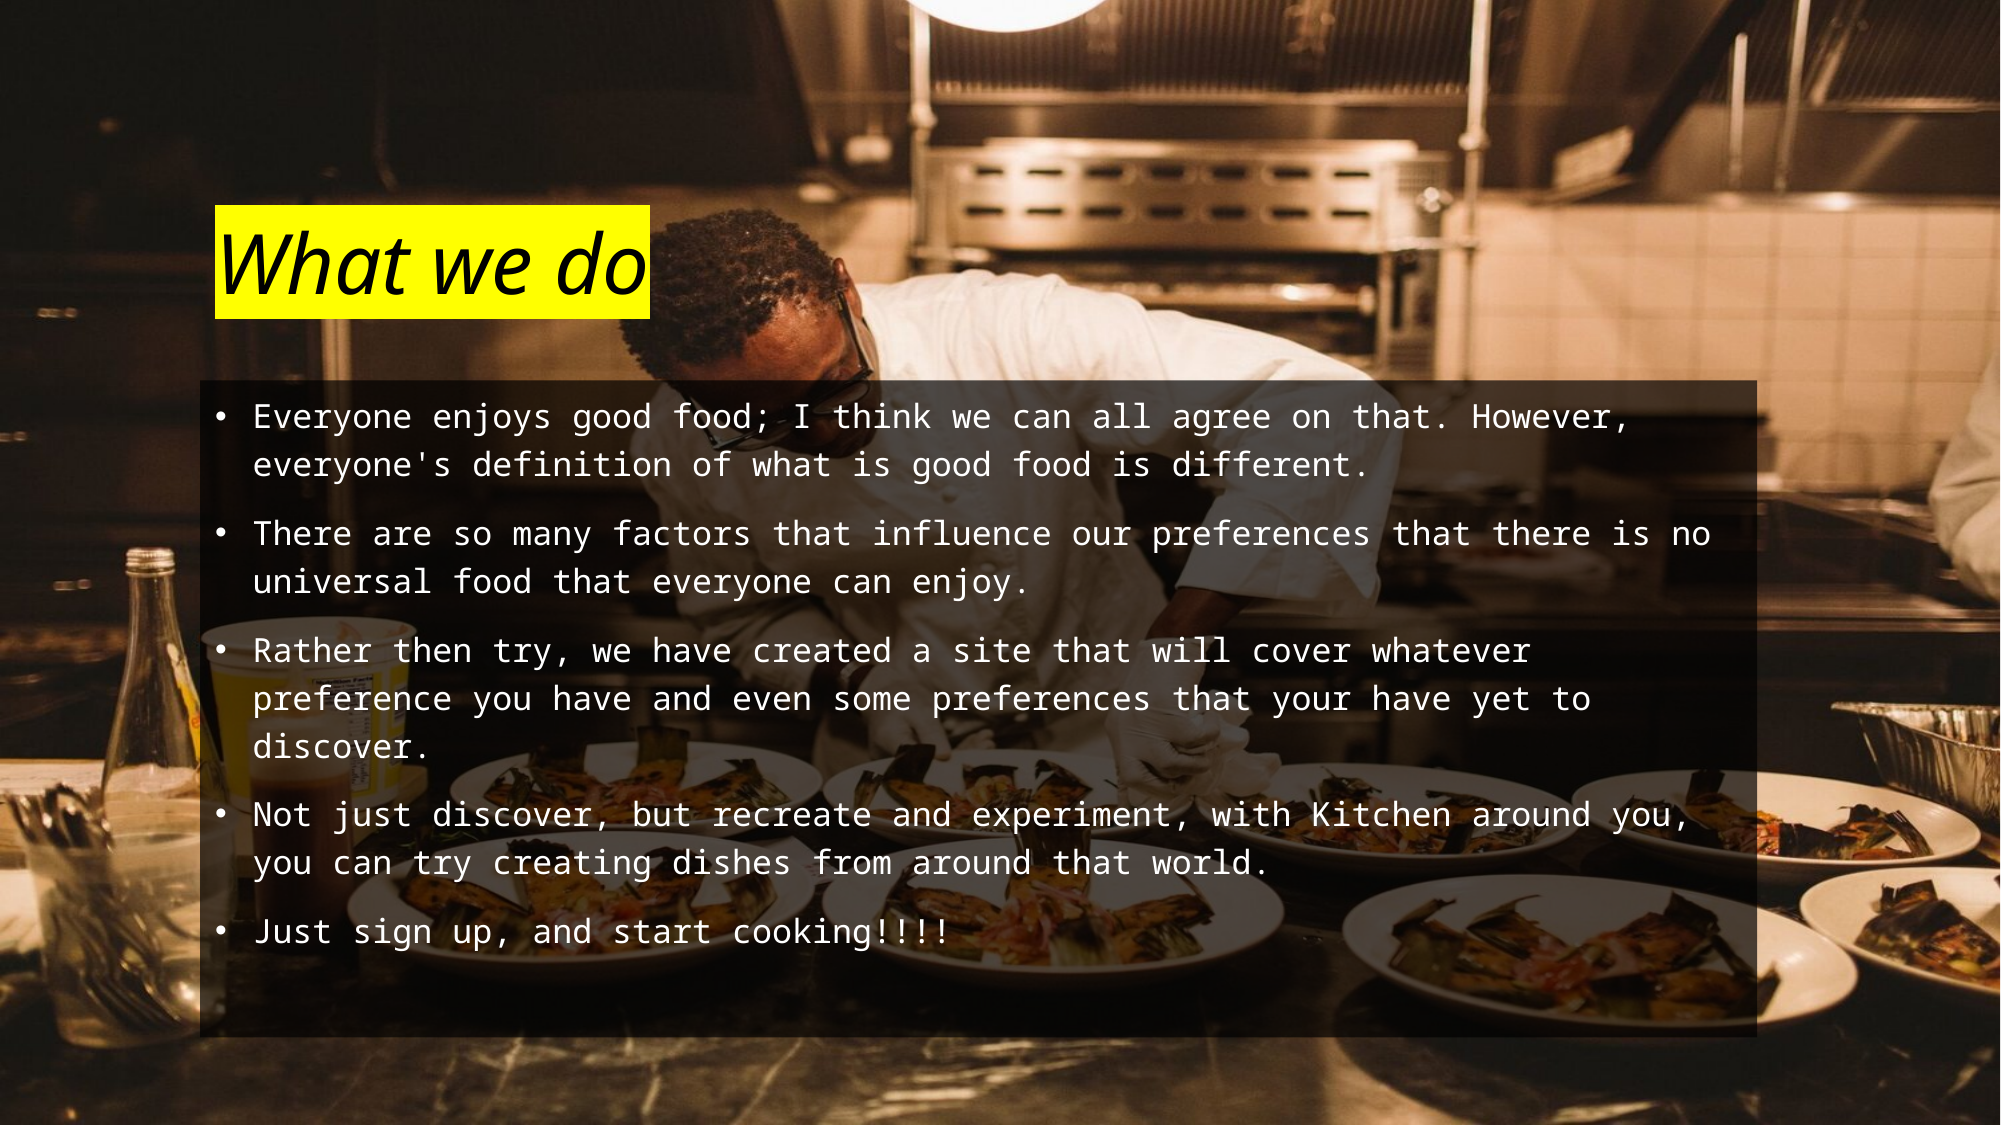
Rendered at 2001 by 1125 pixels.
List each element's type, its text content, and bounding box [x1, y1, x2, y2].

title What we do [200, 59, 1758, 319]
list Everyone enjoys good food; I think we can all agree on that. However, everyone's definition of what is good food is different. There are so many factors that influence our preferences that there is no universal food that everyone can enjoy. Rather then try, we have created a site that will cover whatever preference you have and even some preferences that your have yet to discover. Not just discover, but recreate and experiment, with Kitchen around you, you can try creating dishes from around that world. Just sign up, and start cooking!!!! [200, 380, 1758, 1038]
picture [0, 0, 2001, 1125]
